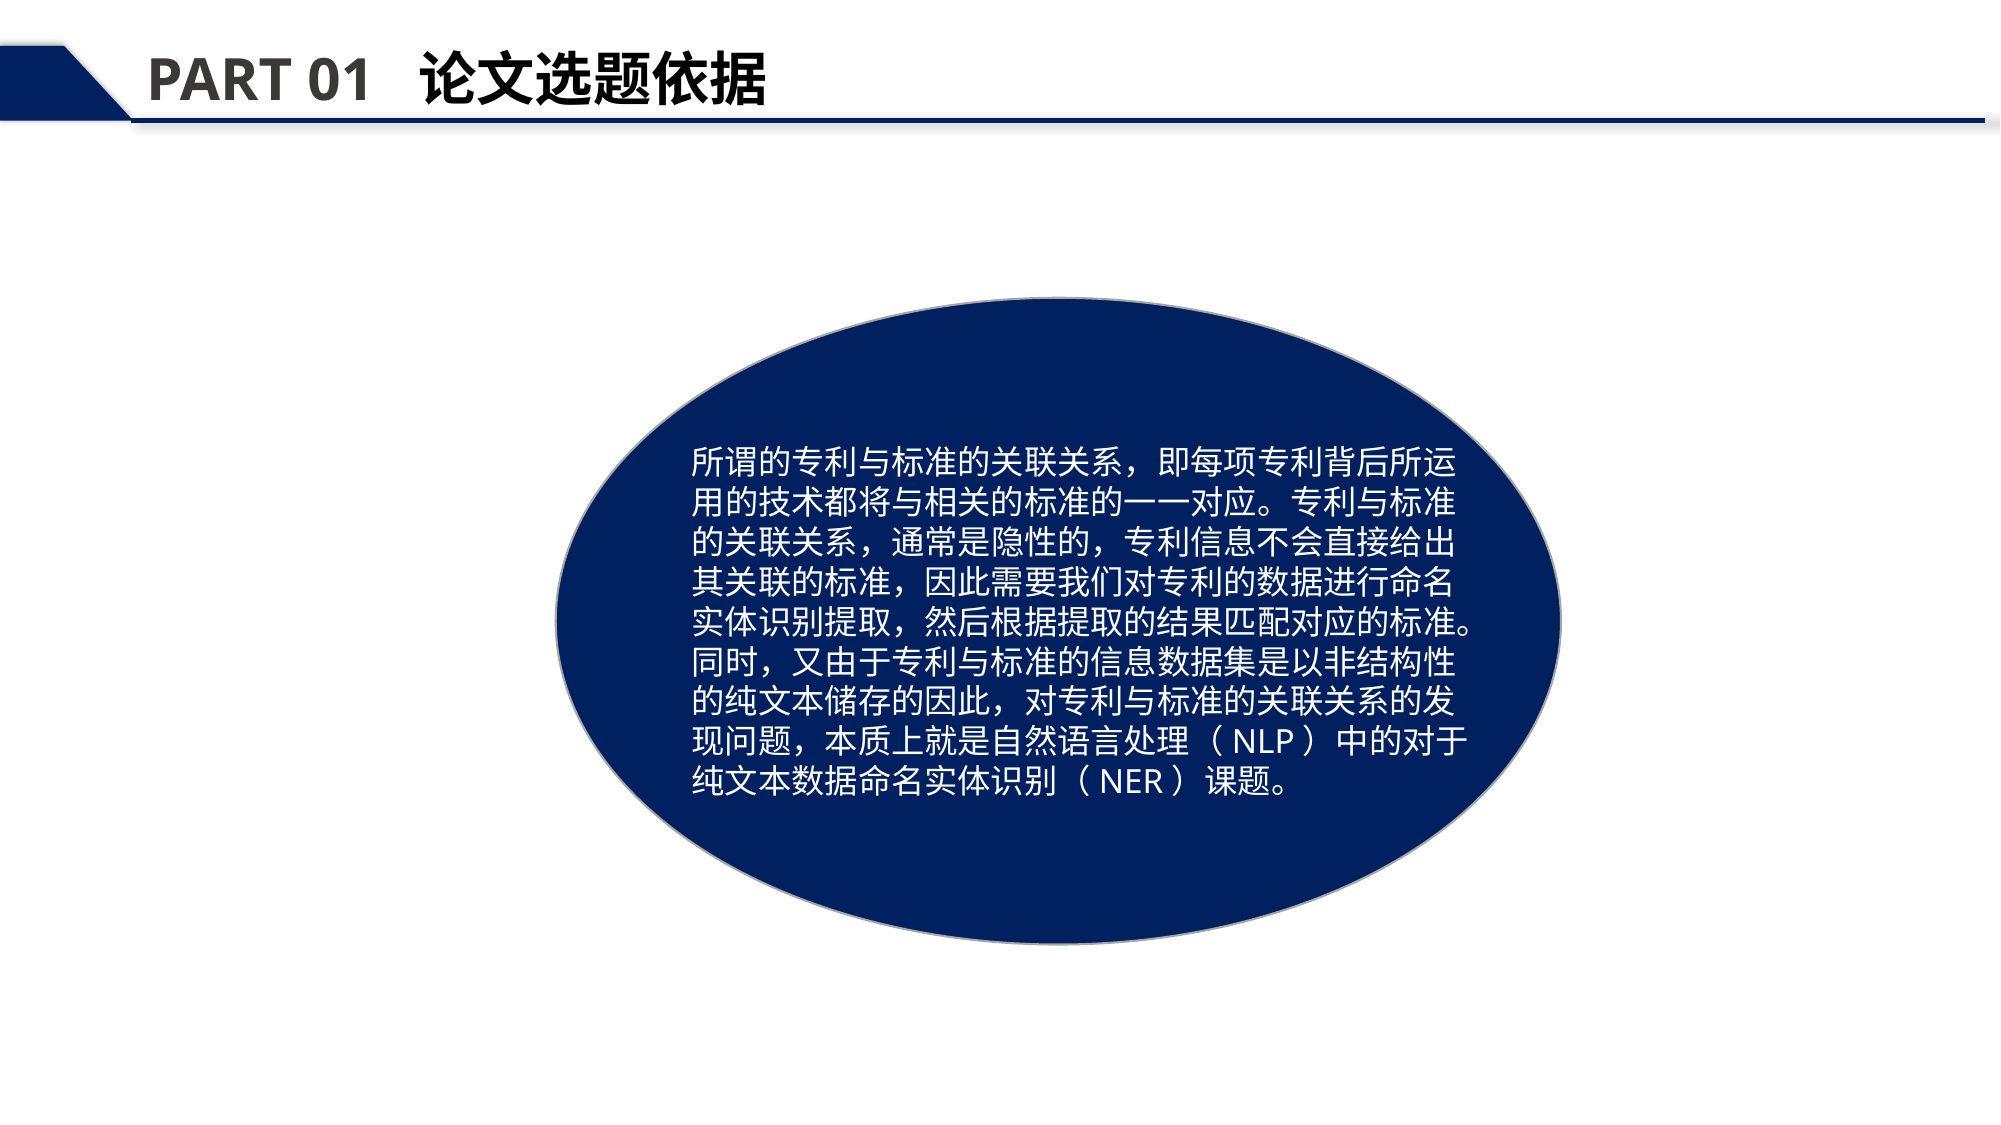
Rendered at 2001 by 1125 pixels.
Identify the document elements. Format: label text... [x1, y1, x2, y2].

text_box 所谓的专利与标准的关联关系，即每项专利背后所运用的技术都将与相关的标准的一一对应。专利与标准的关联关系，通常是隐性的，专利信息不会直接给出其关联的标准，因此需要我们对专利的数据进行命名实体识别提取，然后根据提取的结果匹配对应的标准。同时，又由于专利与标准的信息数据集是以非结构性的纯文本储存的因此，对专利与标准的关联关系的发现问题，本质上就是自然语言处理（NLP）中的对于纯文本数据命名实体识别（NER）课题。 [677, 433, 1503, 808]
text_box [1503, 470, 1562, 772]
text_box [0, 44, 131, 122]
text_box PART 01 论文选题依据 [131, 34, 832, 120]
text_box [555, 297, 1469, 945]
